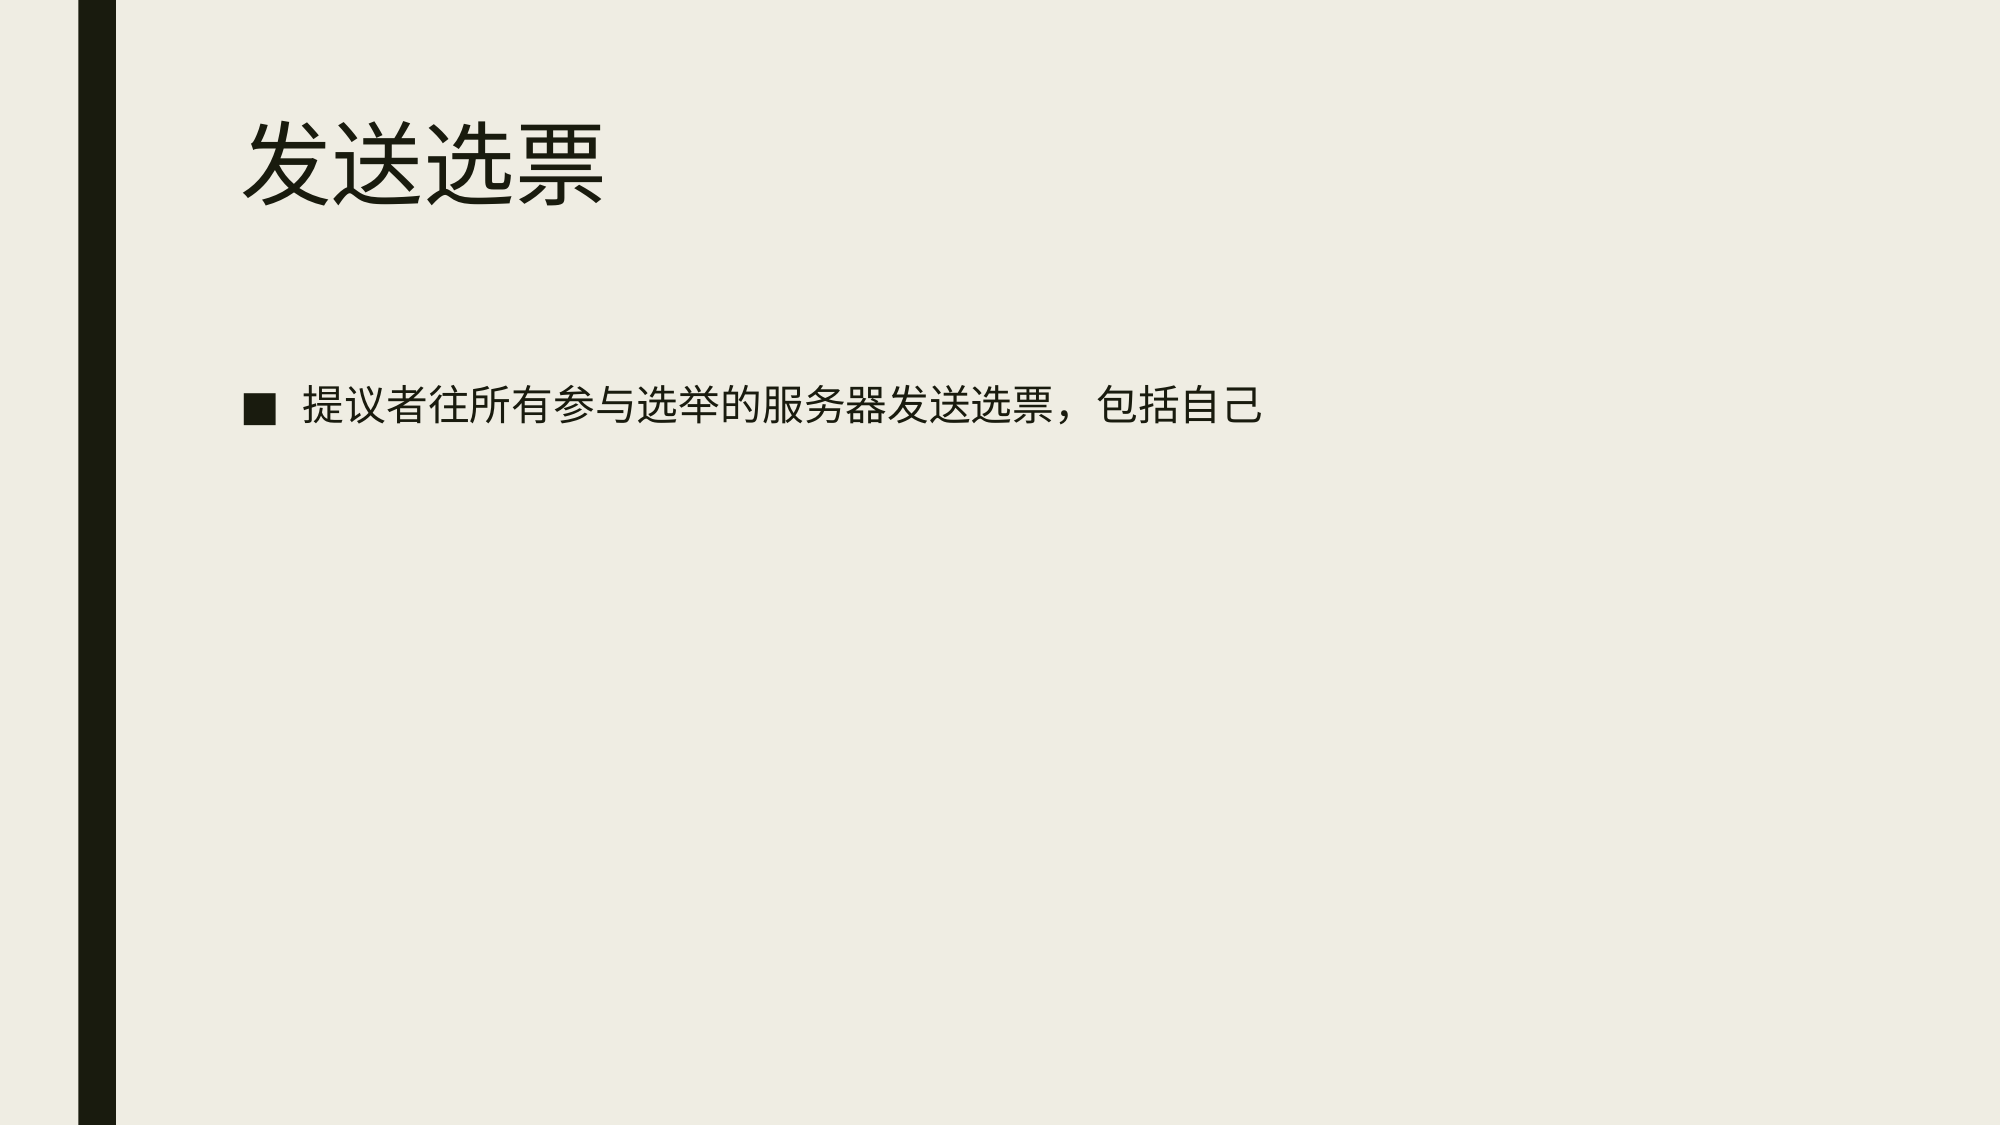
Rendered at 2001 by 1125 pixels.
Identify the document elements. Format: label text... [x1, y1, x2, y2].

list 提议者往所有参与选举的服务器发送选票，包括自己 [225, 375, 1800, 963]
title 发送选票 [225, 112, 1800, 357]
